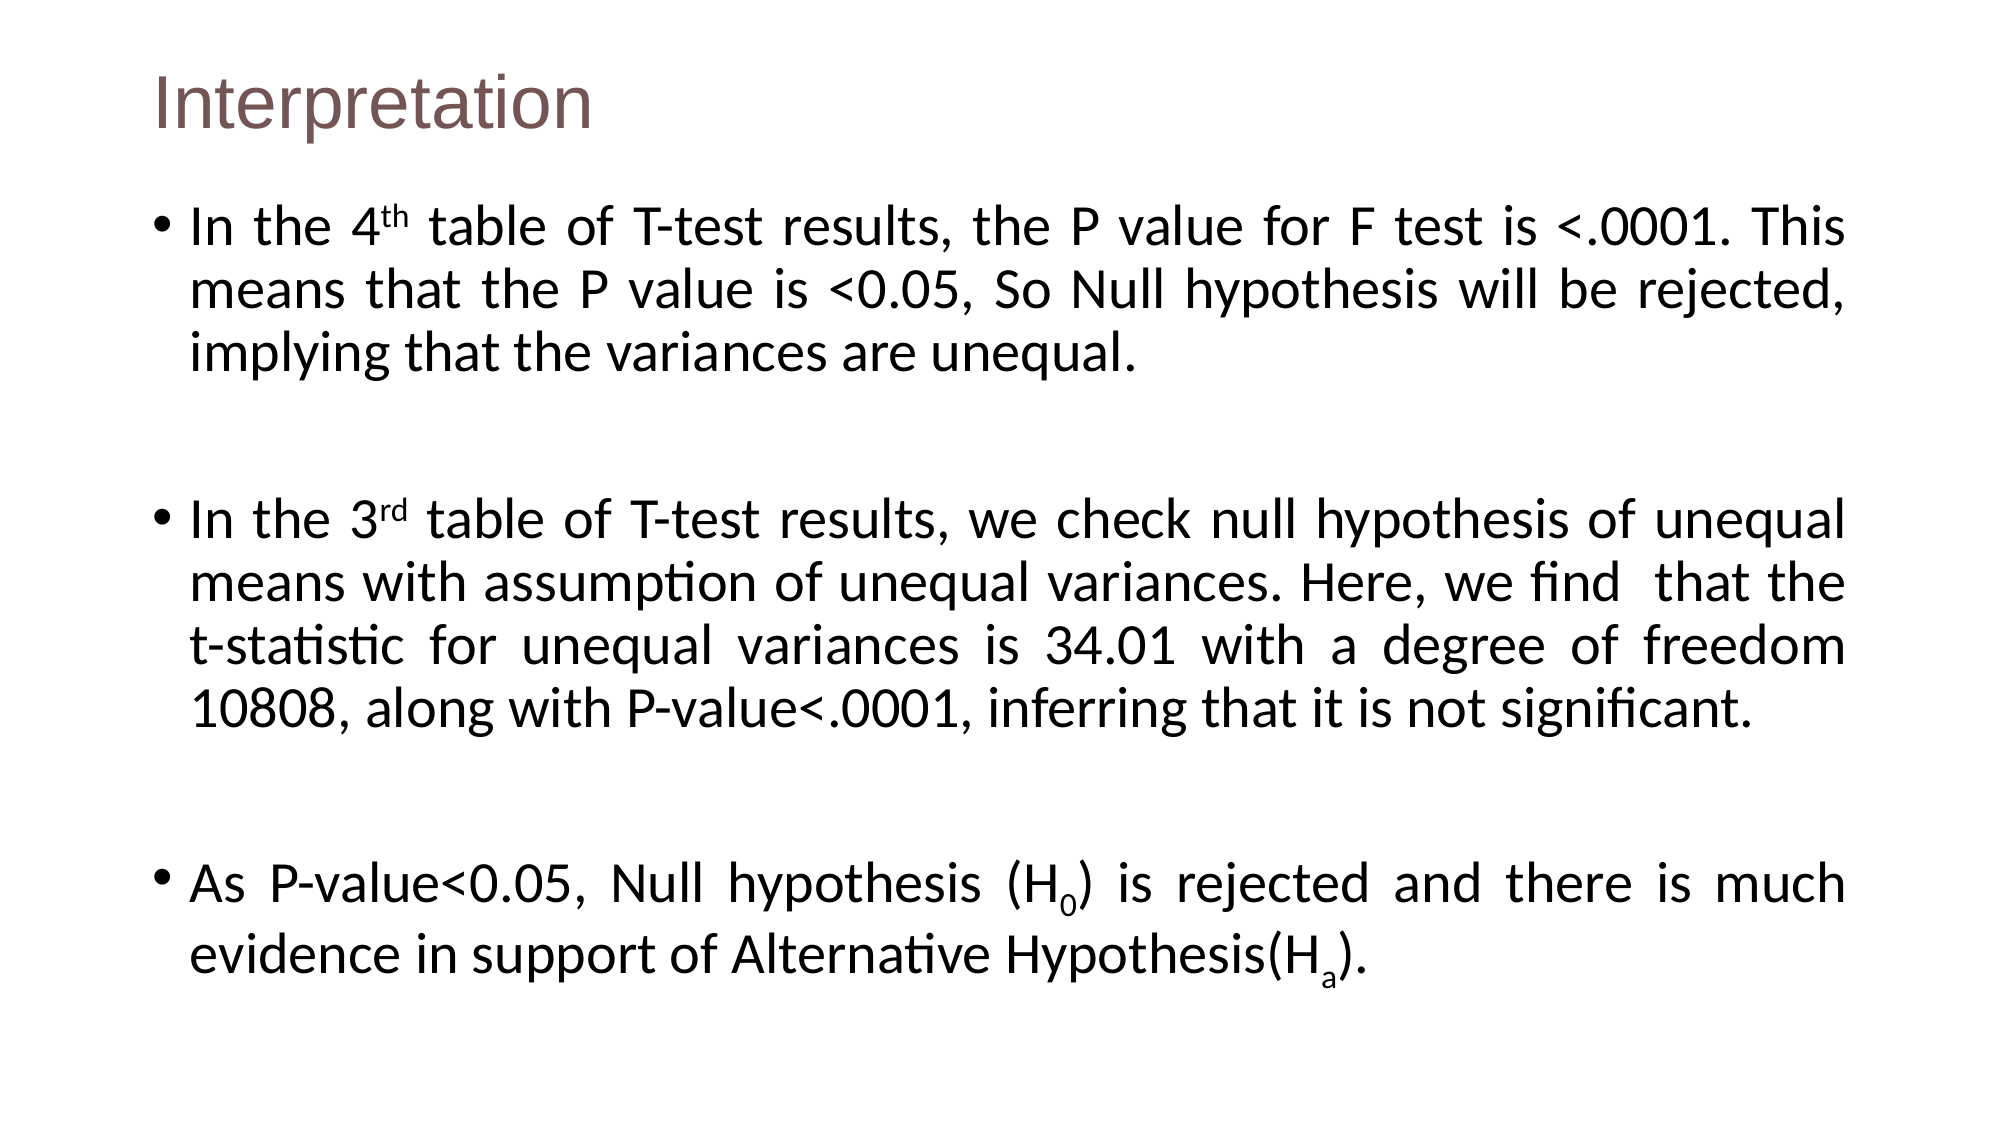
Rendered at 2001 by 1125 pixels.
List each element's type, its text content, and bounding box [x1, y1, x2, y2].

title Interpretation [137, 34, 689, 174]
list In the 4th table of T-test results, the P value for F test is <.0001. This means that the P value is <0.05, So Null hypothesis will be rejected, implying that the variances are unequal. In the 3rd table of T-test results, we check null hypothesis of unequal means with assumption of unequal variances. Here, we find that the t-statistic for unequal variances is 34.01 with a degree of freedom 10808, along with P-value<.0001, inferring that it is not significant. As P-value<0.05, Null hypothesis (H0) is rejected and there is much evidence in support of Alternative Hypothesis(Ha). [137, 187, 1863, 1014]
